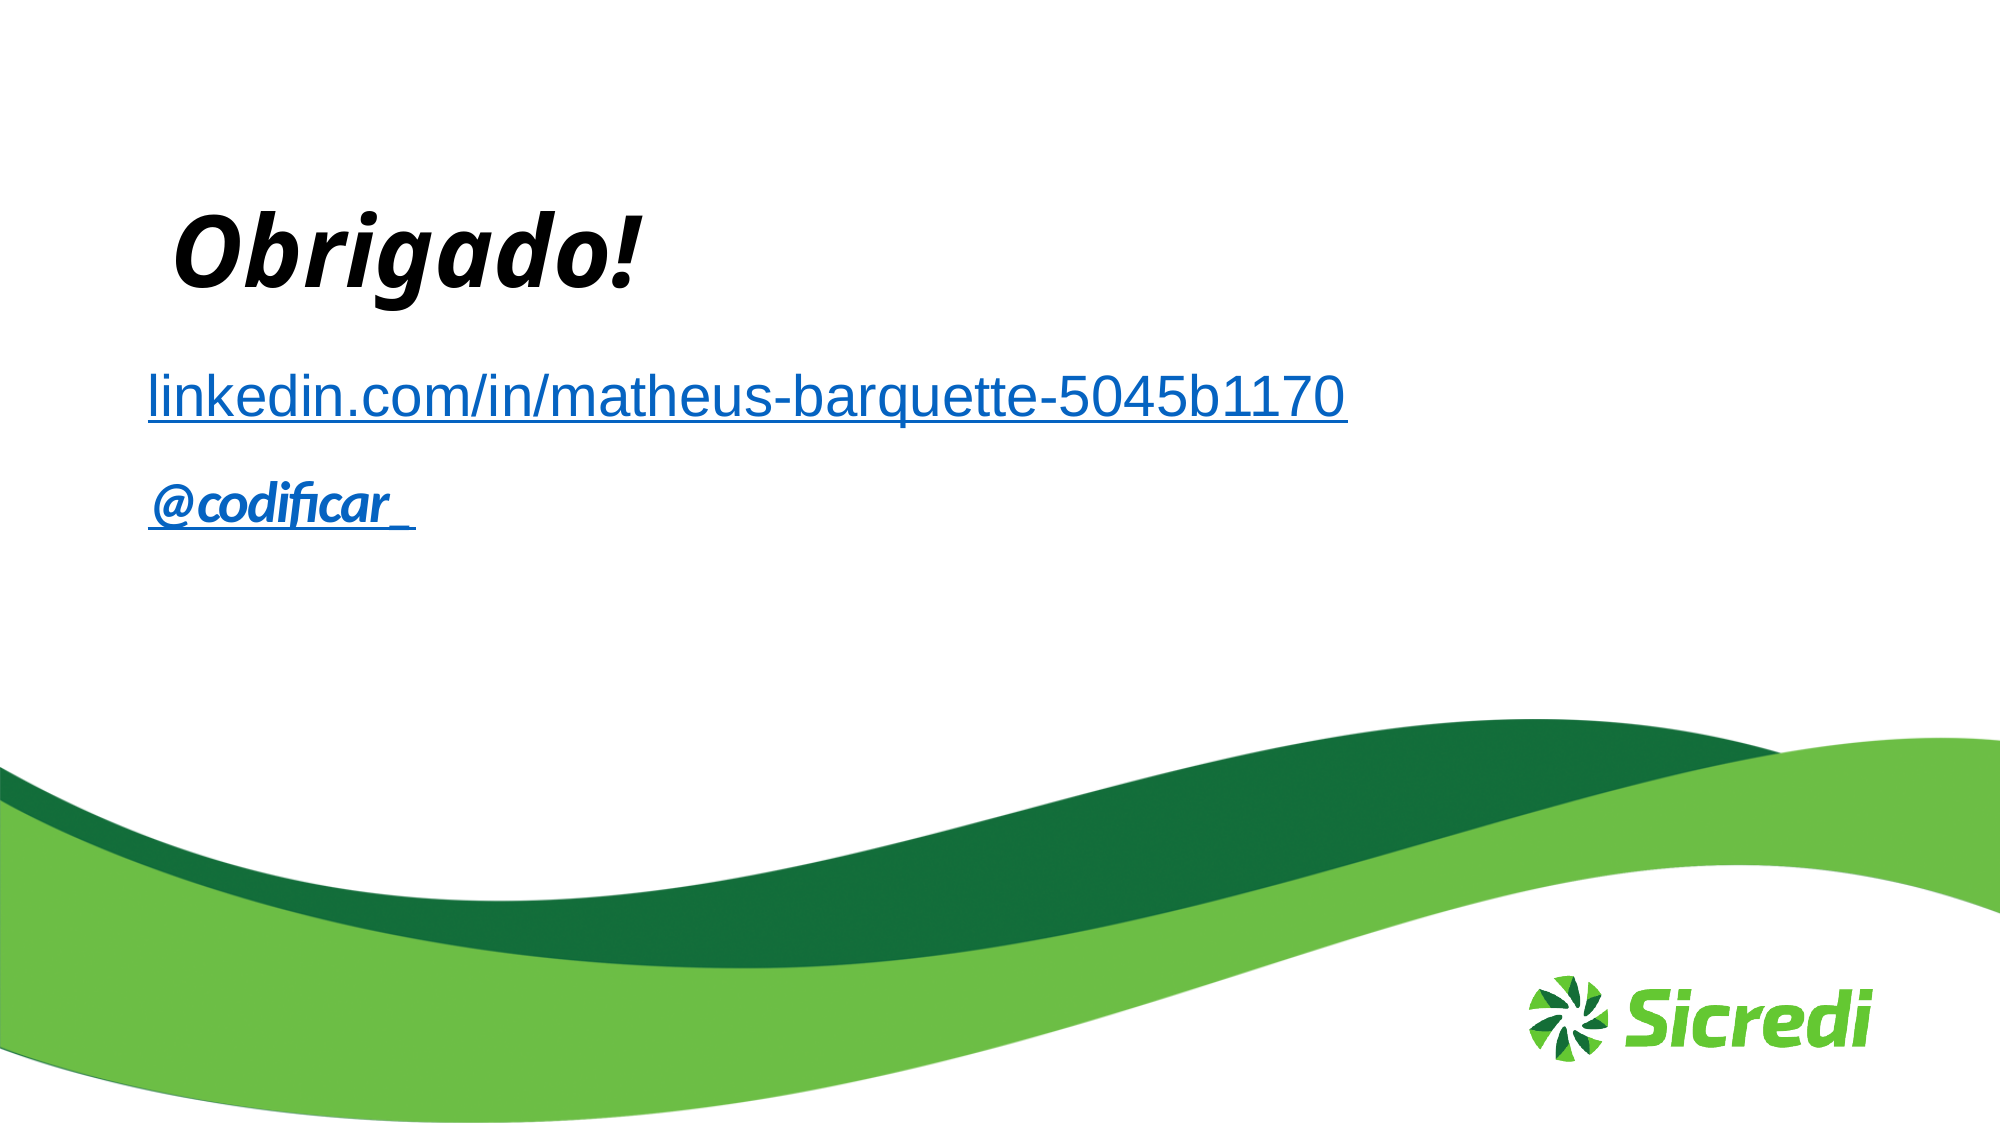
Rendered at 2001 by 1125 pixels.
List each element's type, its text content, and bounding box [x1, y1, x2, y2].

text_box linkedin.com/in/matheus-barquette-5045b1170 [132, 370, 1626, 436]
text_box @codificar_ [132, 477, 1626, 542]
picture [0, 719, 2000, 1125]
text_box Obrigado! [83, 199, 656, 295]
